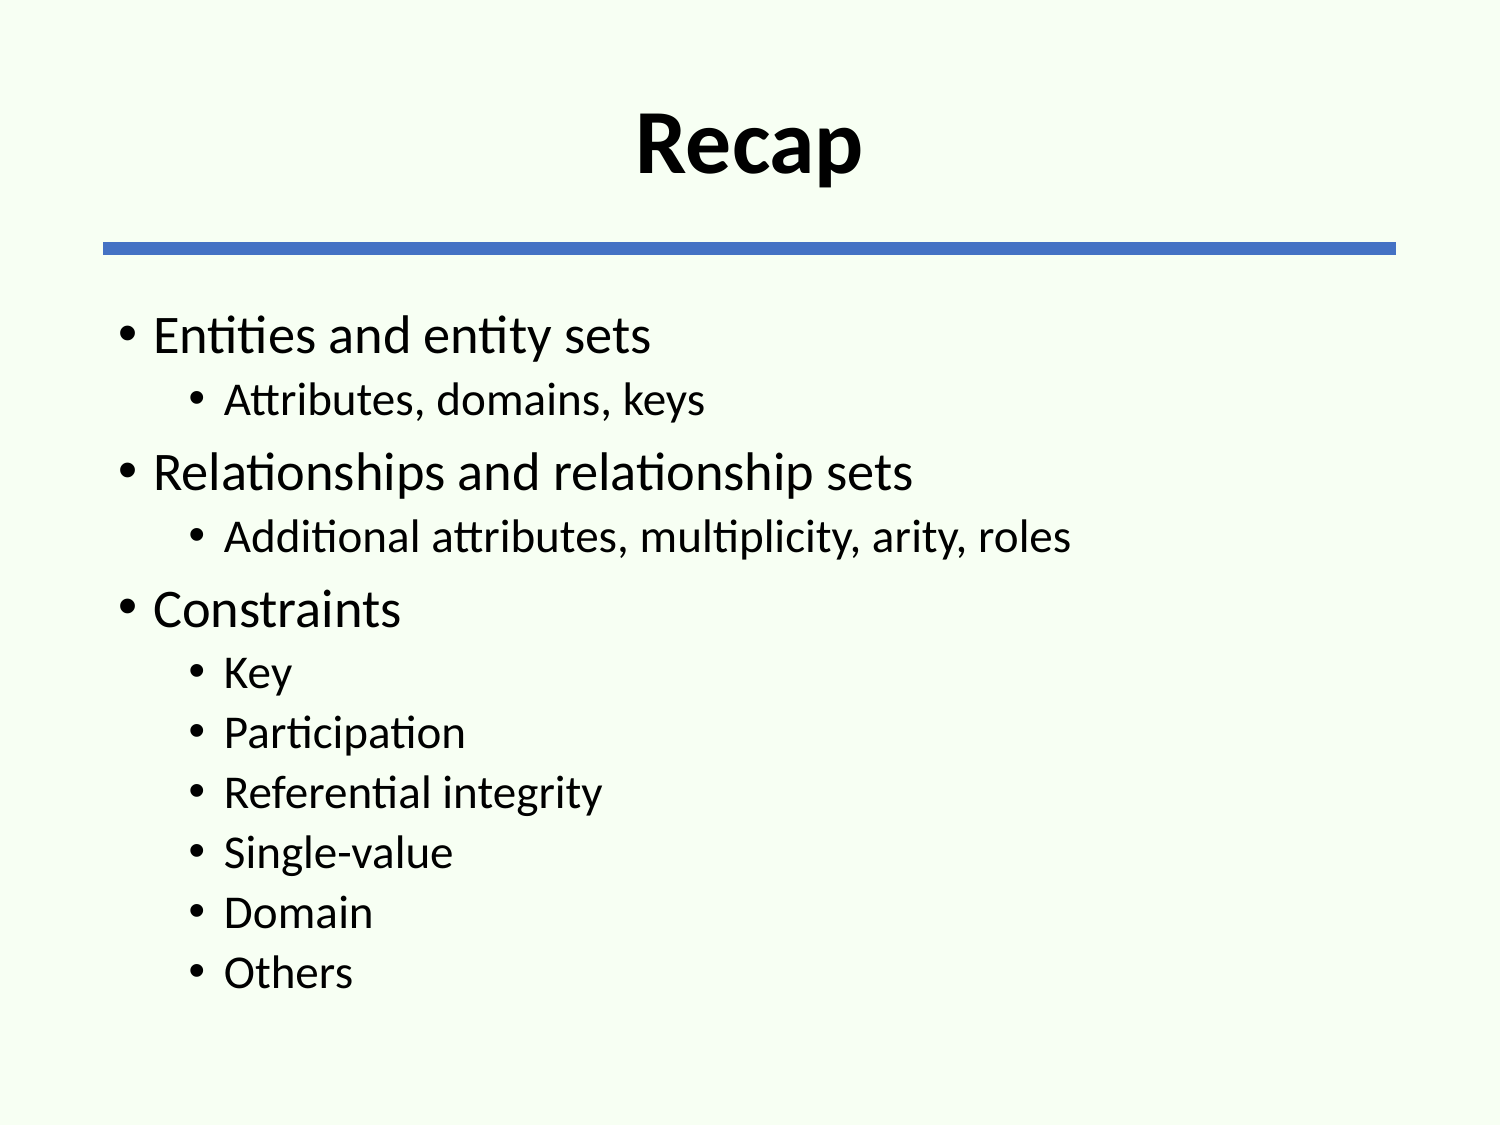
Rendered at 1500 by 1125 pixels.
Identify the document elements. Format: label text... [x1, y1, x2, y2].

list Entities and entity sets Attributes, domains, keys Relationships and relationship sets Additional attributes, multiplicity, arity, roles Constraints Key Participation Referential integrity Single-value Domain Others [103, 299, 1397, 1014]
title Recap [103, 35, 1397, 253]
